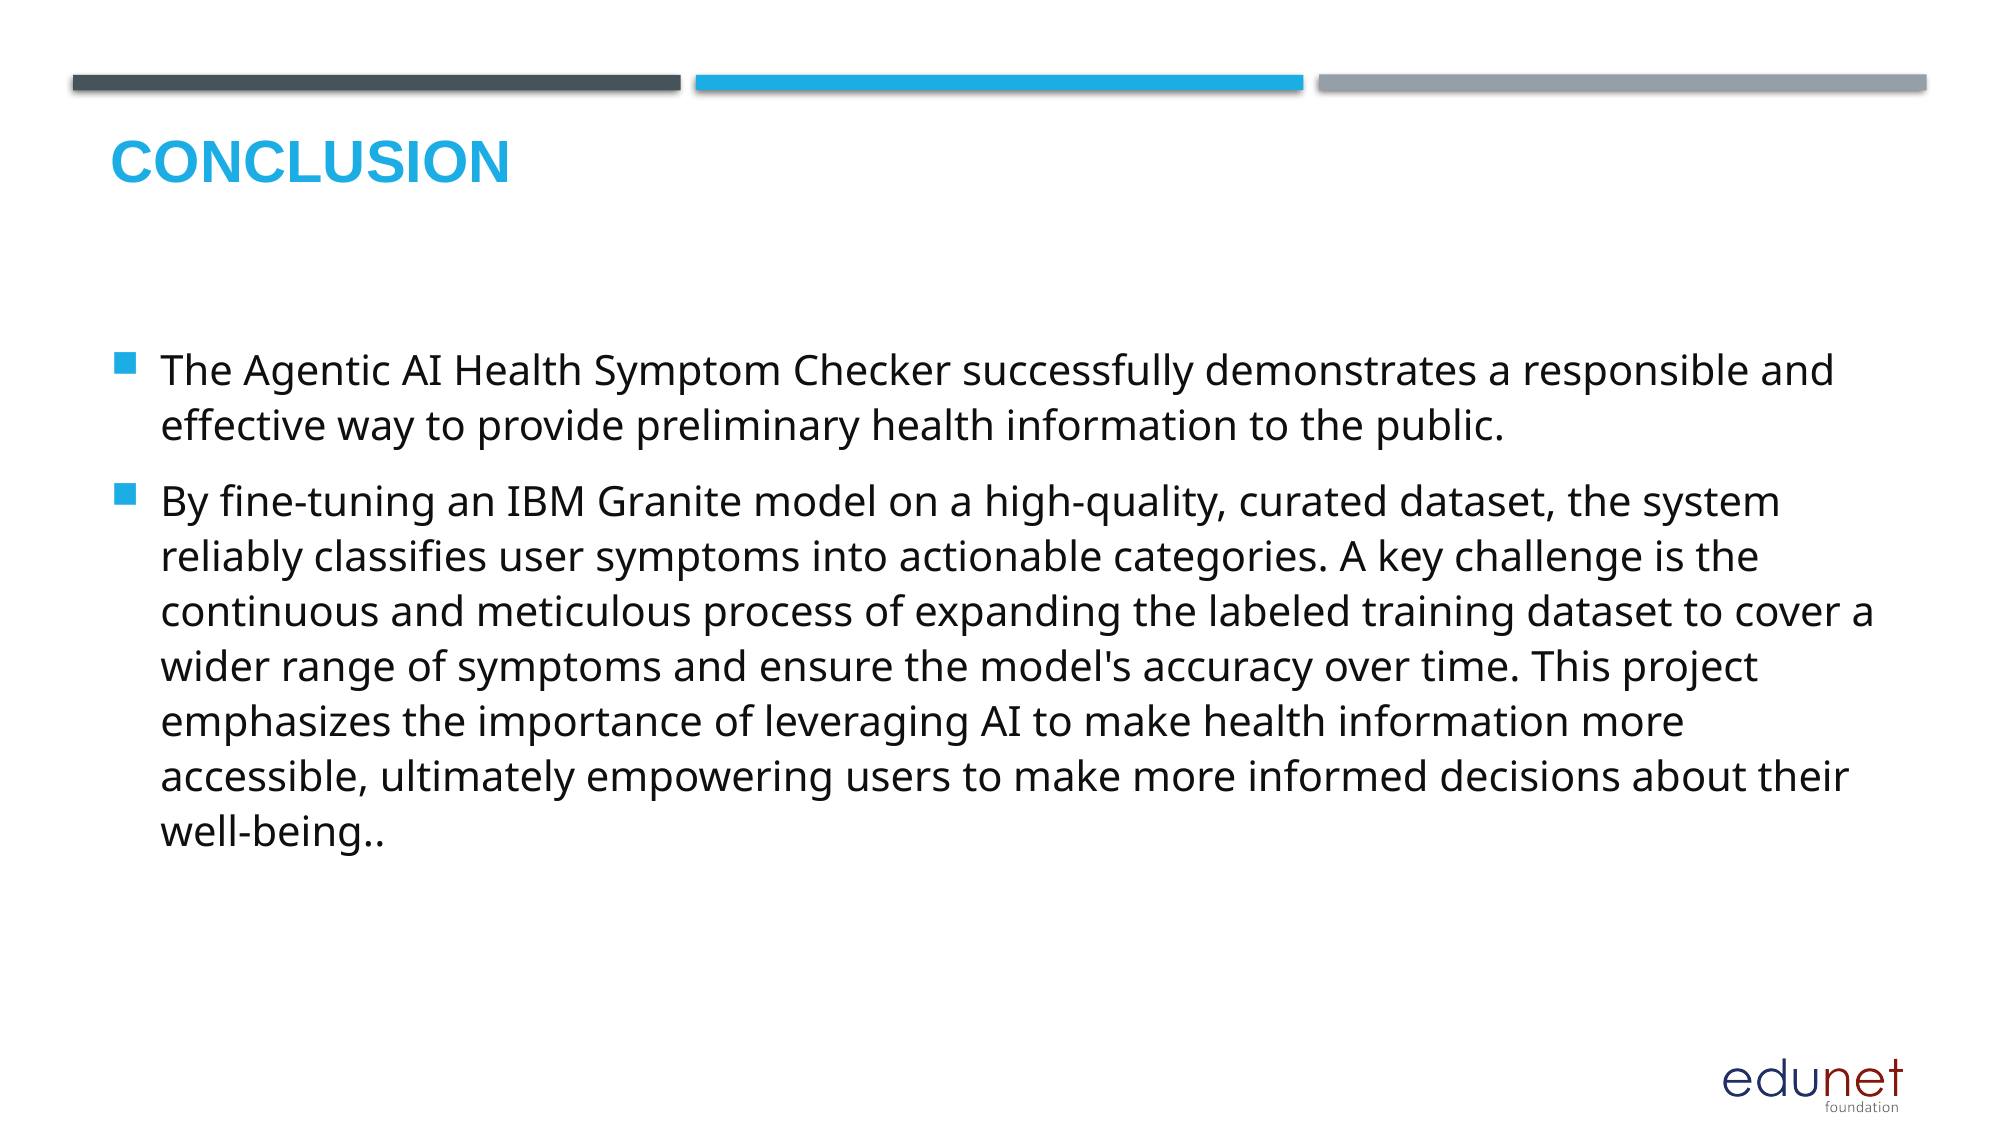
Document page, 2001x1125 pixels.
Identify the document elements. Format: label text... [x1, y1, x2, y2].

picture [1719, 1056, 1905, 1116]
title Conclusion [95, 115, 1905, 203]
list The Agentic AI Health Symptom Checker successfully demonstrates a responsible and effective way to provide preliminary health information to the public. By fine-tuning an IBM Granite model on a high-quality, curated dataset, the system reliably classifies user symptoms into actionable categories. A key challenge is the continuous and meticulous process of expanding the labeled training dataset to cover a wider range of symptoms and ensure the model's accuracy over time. This project emphasizes the importance of leveraging AI to make health information more accessible, ultimately empowering users to make more informed decisions about their well-being.. [95, 213, 1905, 981]
